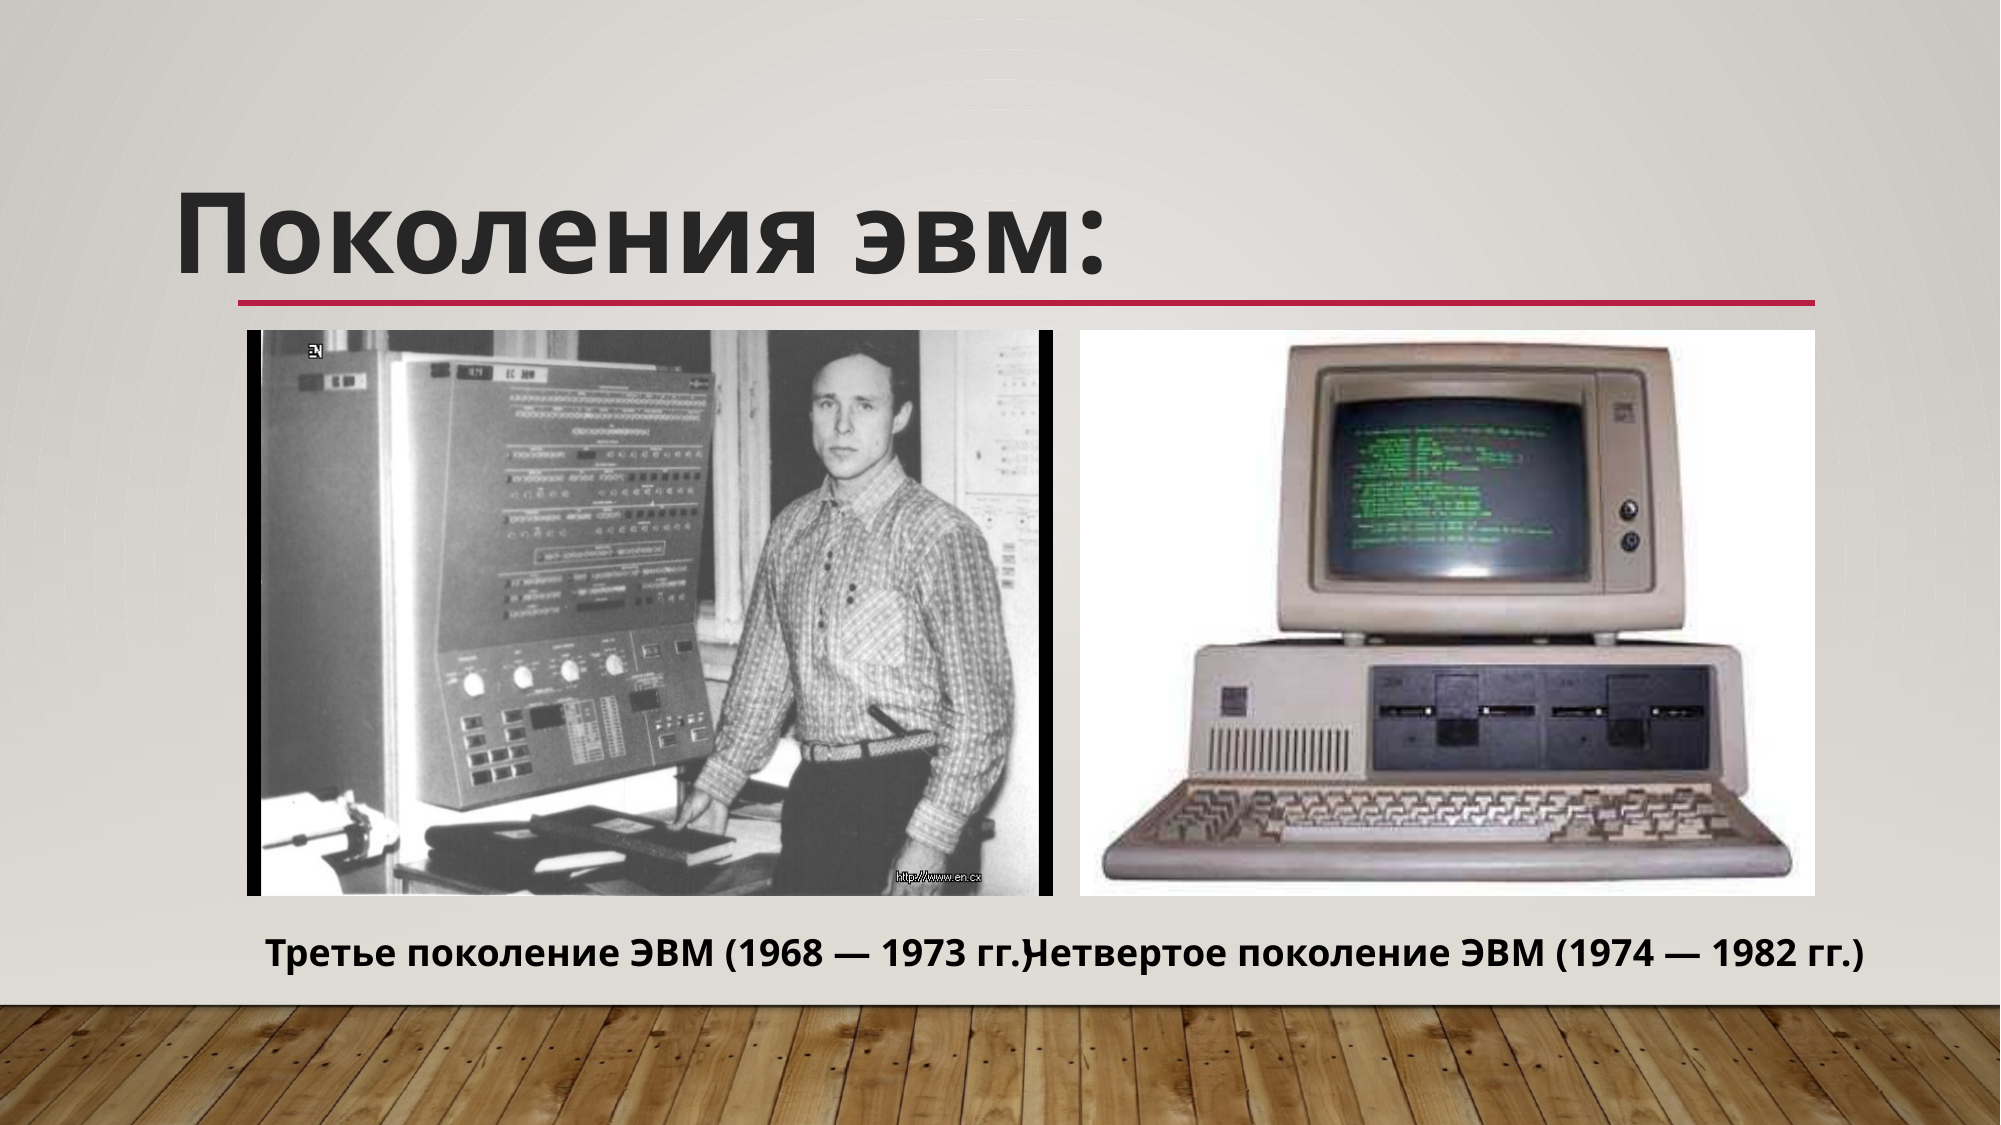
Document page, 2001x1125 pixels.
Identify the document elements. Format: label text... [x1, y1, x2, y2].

text_box Третье поколение ЭВМ (1968 — 1973 гг.) [250, 921, 1007, 1026]
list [246, 330, 1053, 896]
text_box Четвертое поколение ЭВМ (1974 — 1982 гг.) [1007, 921, 1880, 1026]
text_box Поколения эвм: [156, 153, 1124, 304]
picture [0, 1005, 2000, 1125]
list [1079, 330, 1816, 896]
